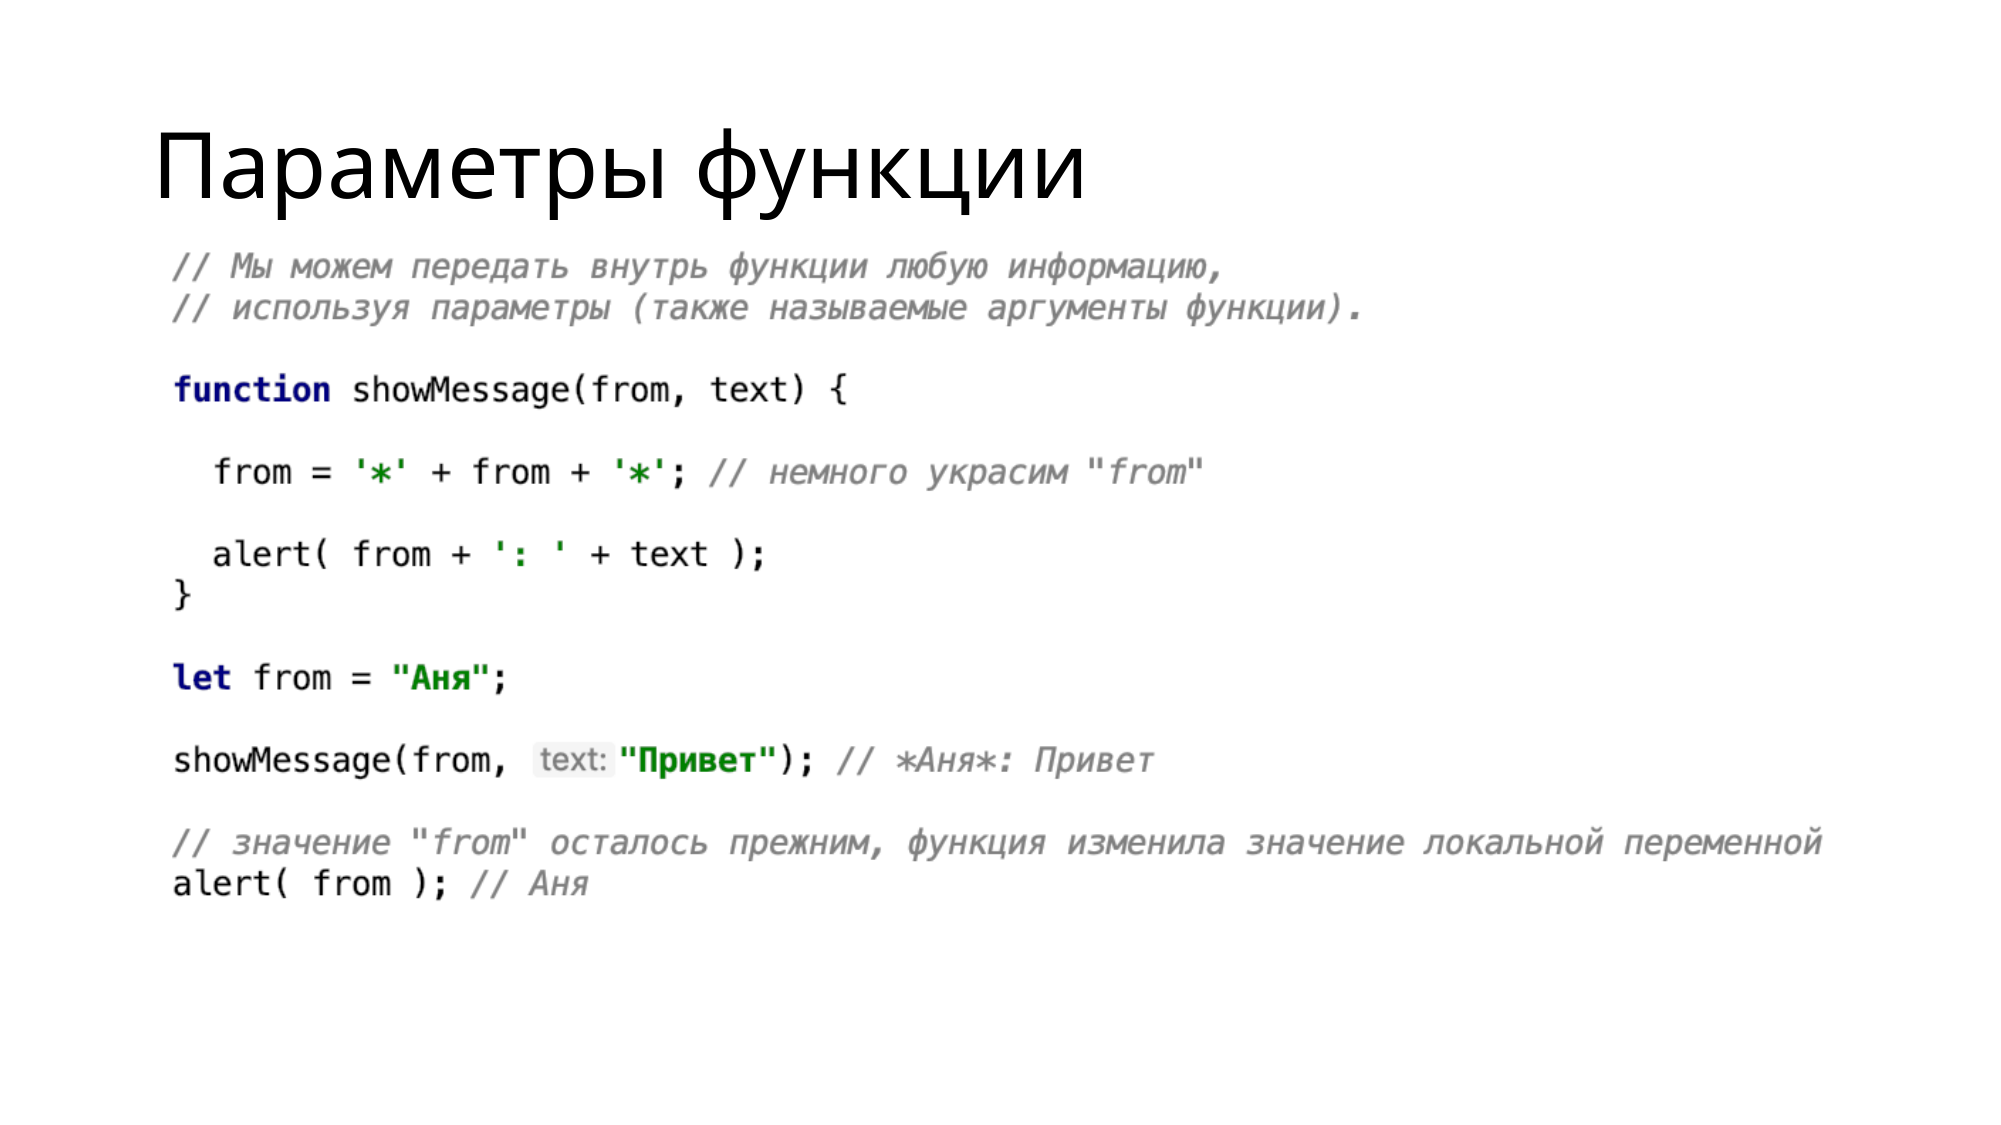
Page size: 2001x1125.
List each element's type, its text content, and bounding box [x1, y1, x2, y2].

title Параметры функции [137, 59, 1863, 278]
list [171, 247, 1851, 922]
